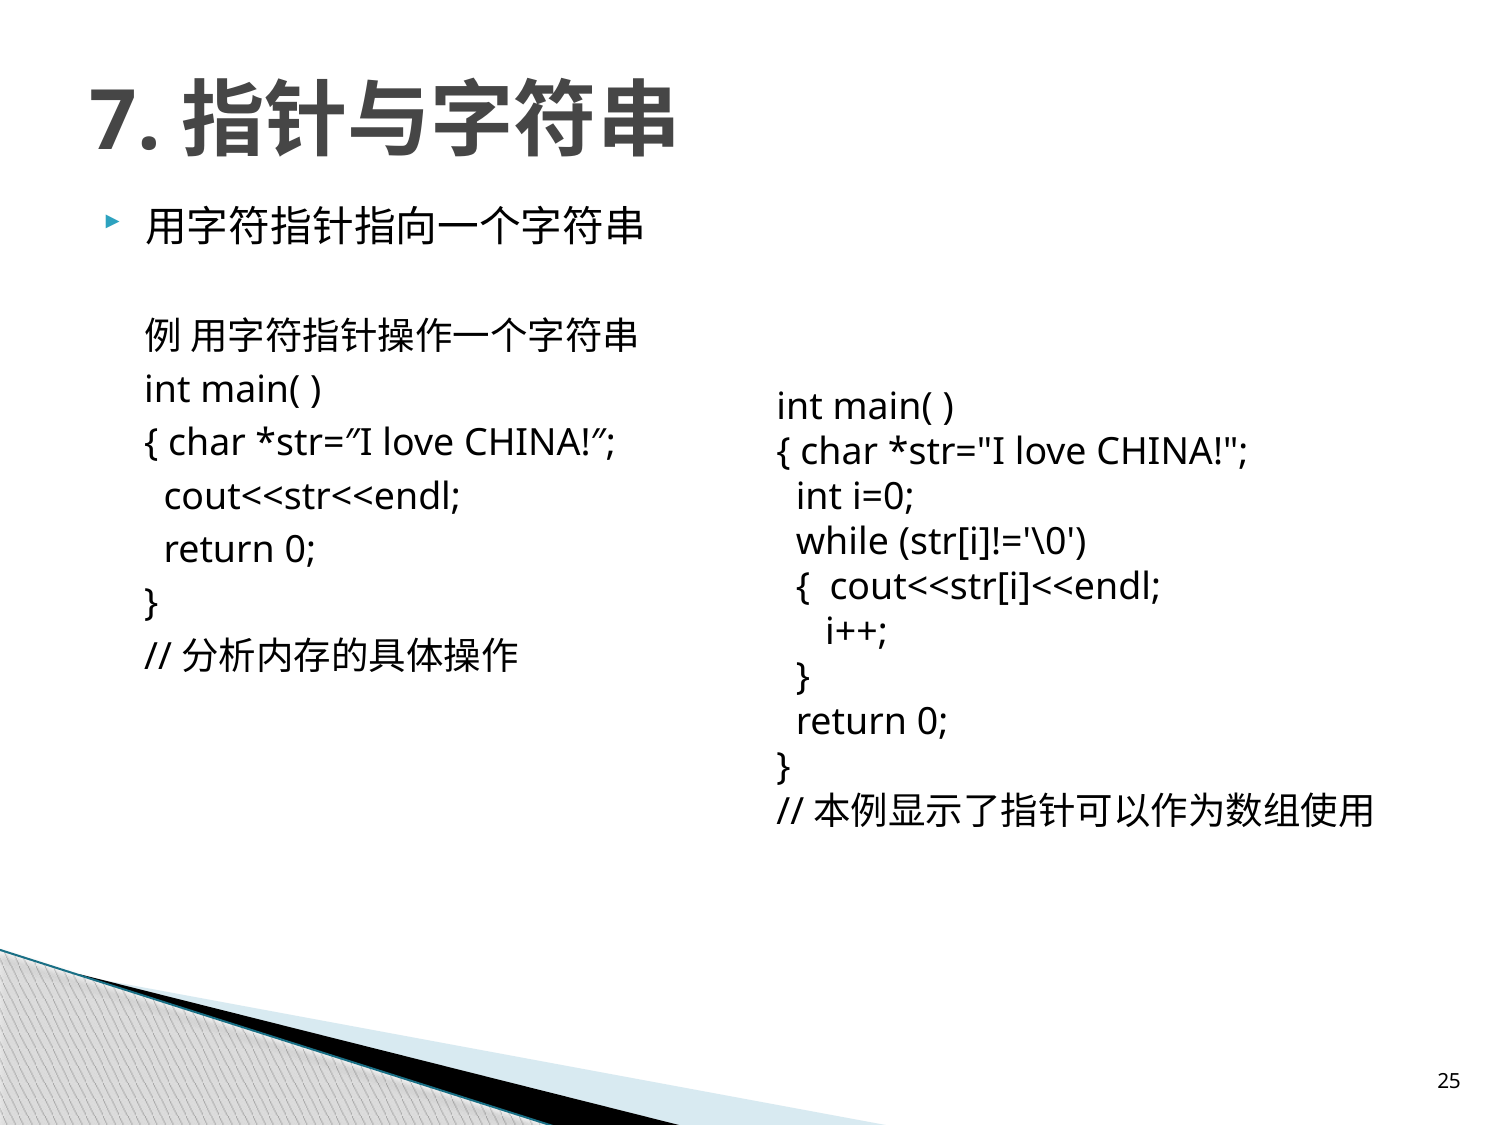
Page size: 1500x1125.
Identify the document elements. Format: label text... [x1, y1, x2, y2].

title 7.指针与字符串 [75, 45, 1425, 188]
footer 25 [1089, 1042, 1476, 1103]
text_box int main( ) { char *str="I love CHINA!"; int i=0; while (str[i]!='\0') { cout<<str[i]<<endl; i++; } return 0; } //本例显示了指针可以作为数组使用 [761, 374, 1465, 840]
list 用字符指针指向一个字符串 例 用字符指针操作一个字符串 int main( ) { char *str=″I love CHINA!″; cout<<str<<endl; return 0; } //分析内存的具体操作 [70, 187, 1454, 985]
